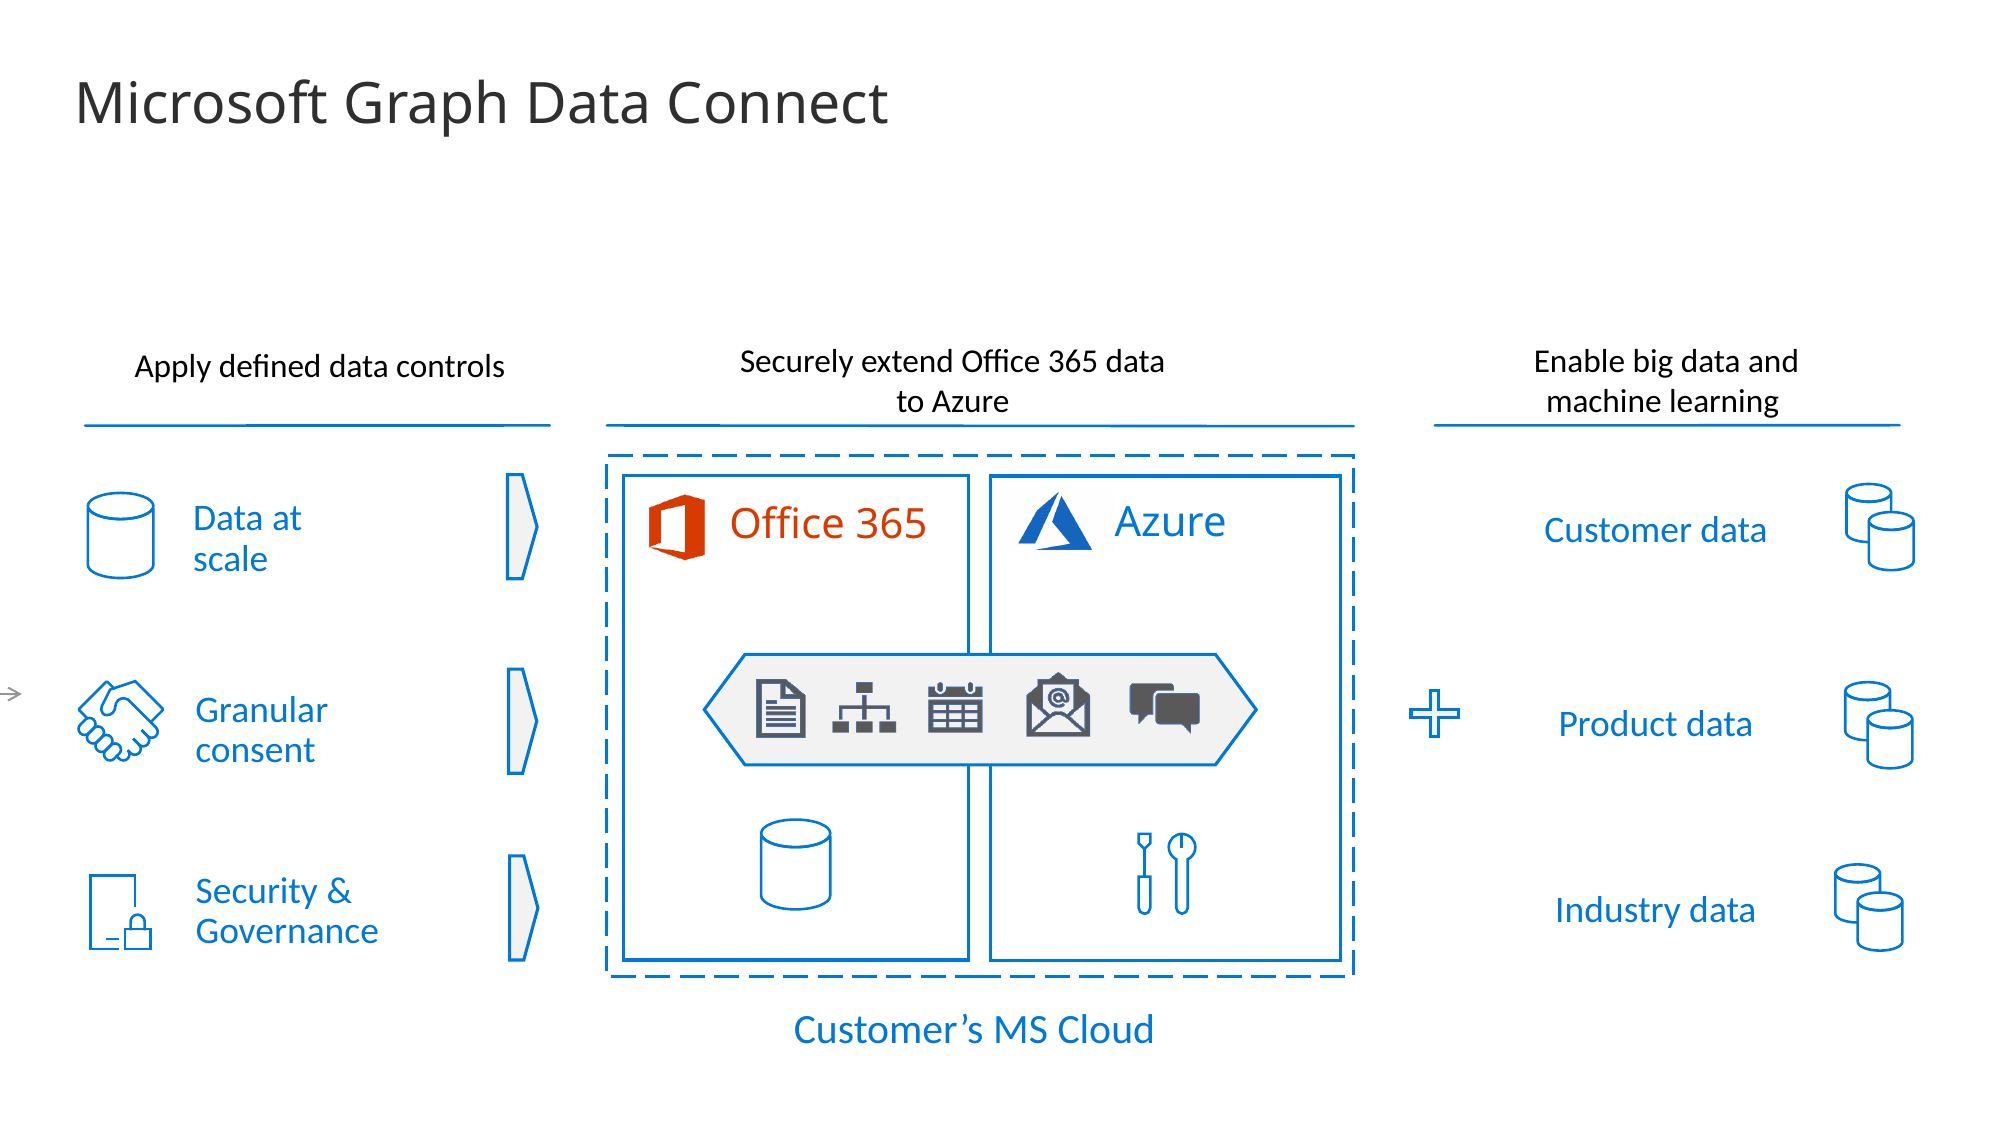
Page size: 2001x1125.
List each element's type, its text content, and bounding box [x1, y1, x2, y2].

text_box [69, 38, 1930, 163]
title Microsoft Graph Data Connect [74, 69, 1930, 201]
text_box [1402, 331, 1914, 961]
text_box [1168, 833, 1196, 914]
text_box [0, 0, 2000, 184]
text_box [606, 331, 1354, 765]
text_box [623, 765, 969, 961]
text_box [77, 336, 550, 980]
text_box [606, 748, 1355, 977]
text_box [1138, 833, 1151, 914]
text_box Customer’s MS Cloud [761, 994, 1188, 1059]
